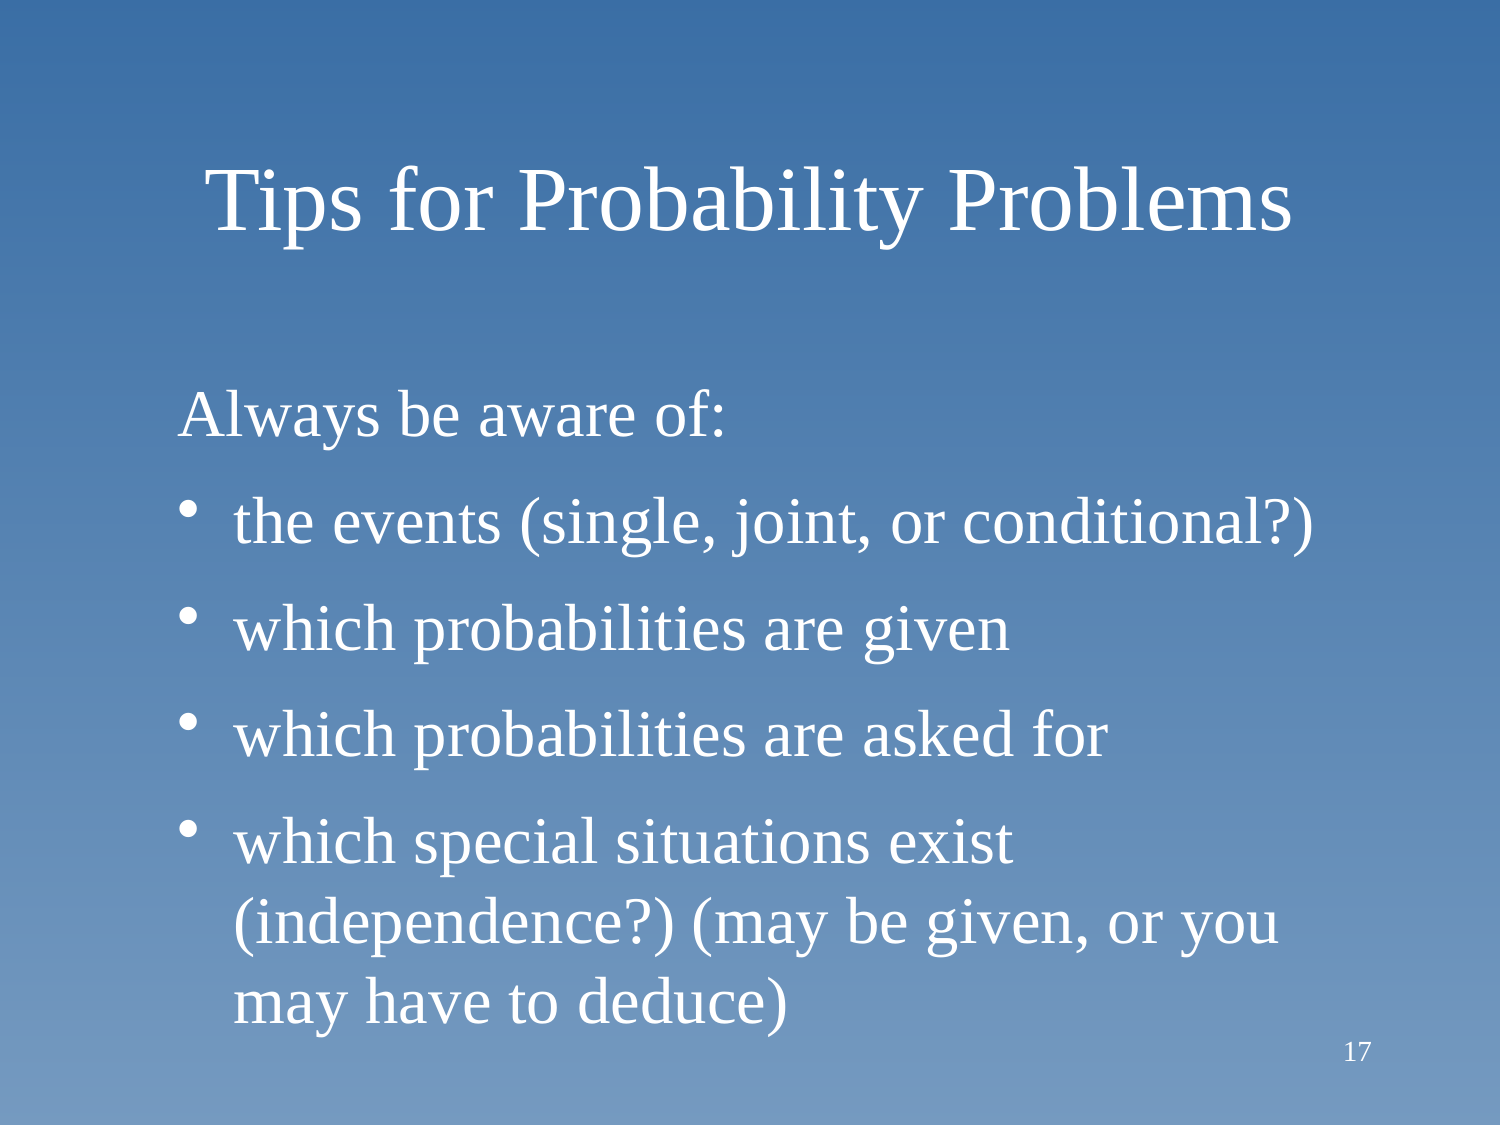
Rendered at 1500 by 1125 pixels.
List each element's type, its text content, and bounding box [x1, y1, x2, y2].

list Always be aware of: the events (single, joint, or conditional?) which probabilities are given which probabilities are asked for which special situations exist (independence?) (may be given, or you may have to deduce) [162, 362, 1338, 951]
slide_number 17 [1074, 1024, 1388, 1101]
title Tips for Probability Problems [112, 99, 1388, 288]
